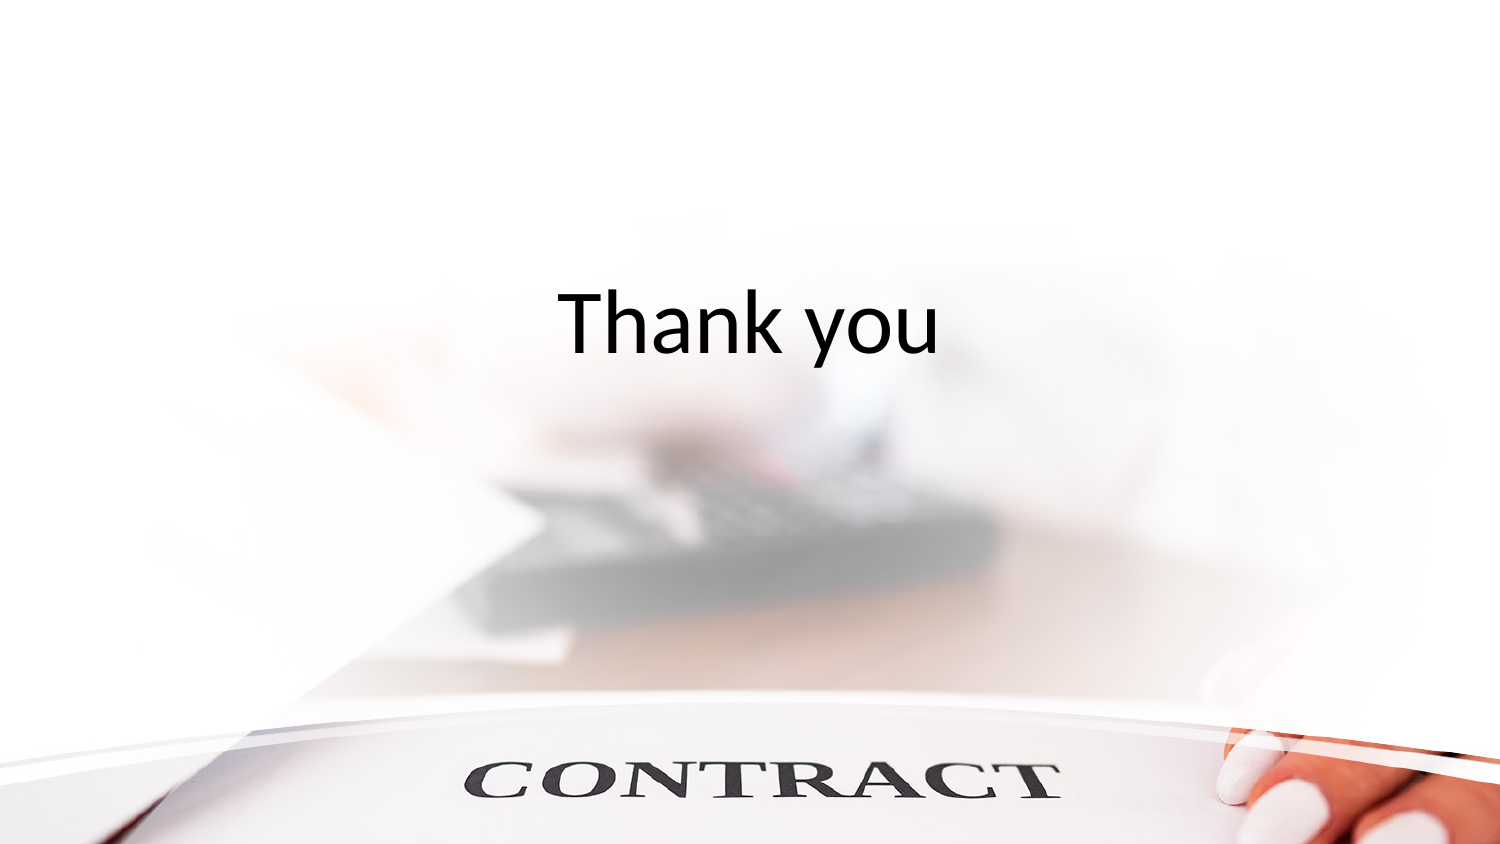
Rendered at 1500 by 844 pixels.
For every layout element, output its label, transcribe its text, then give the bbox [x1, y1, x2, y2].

picture [0, 0, 1500, 844]
title Thank you [75, 246, 1425, 388]
